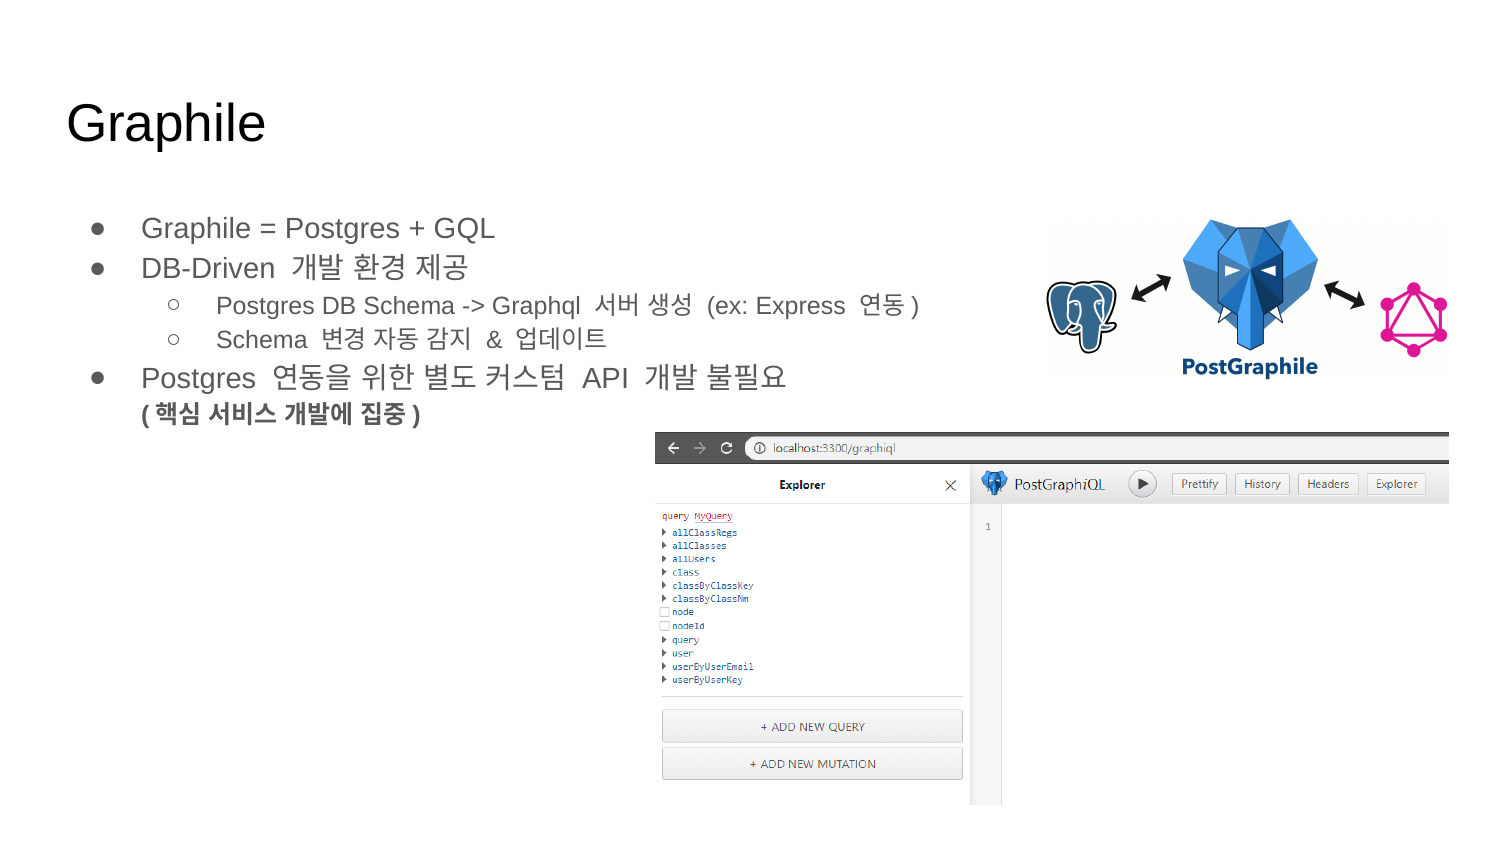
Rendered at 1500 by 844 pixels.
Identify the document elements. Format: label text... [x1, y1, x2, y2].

title Graphile [51, 72, 1449, 167]
picture [655, 432, 1450, 806]
list Graphile = Postgres + GQL DB-Driven 개발 환경 제공 Postgres DB Schema -> Graphql 서버 생성 (ex: Express 연동) Schema 변경 자동 감지 & 업데이트 Postgres 연동을 위한 별도 커스텀 API 개발 불필요 (핵심 서비스 개발에 집중) [51, 189, 1449, 750]
picture [1043, 217, 1450, 382]
